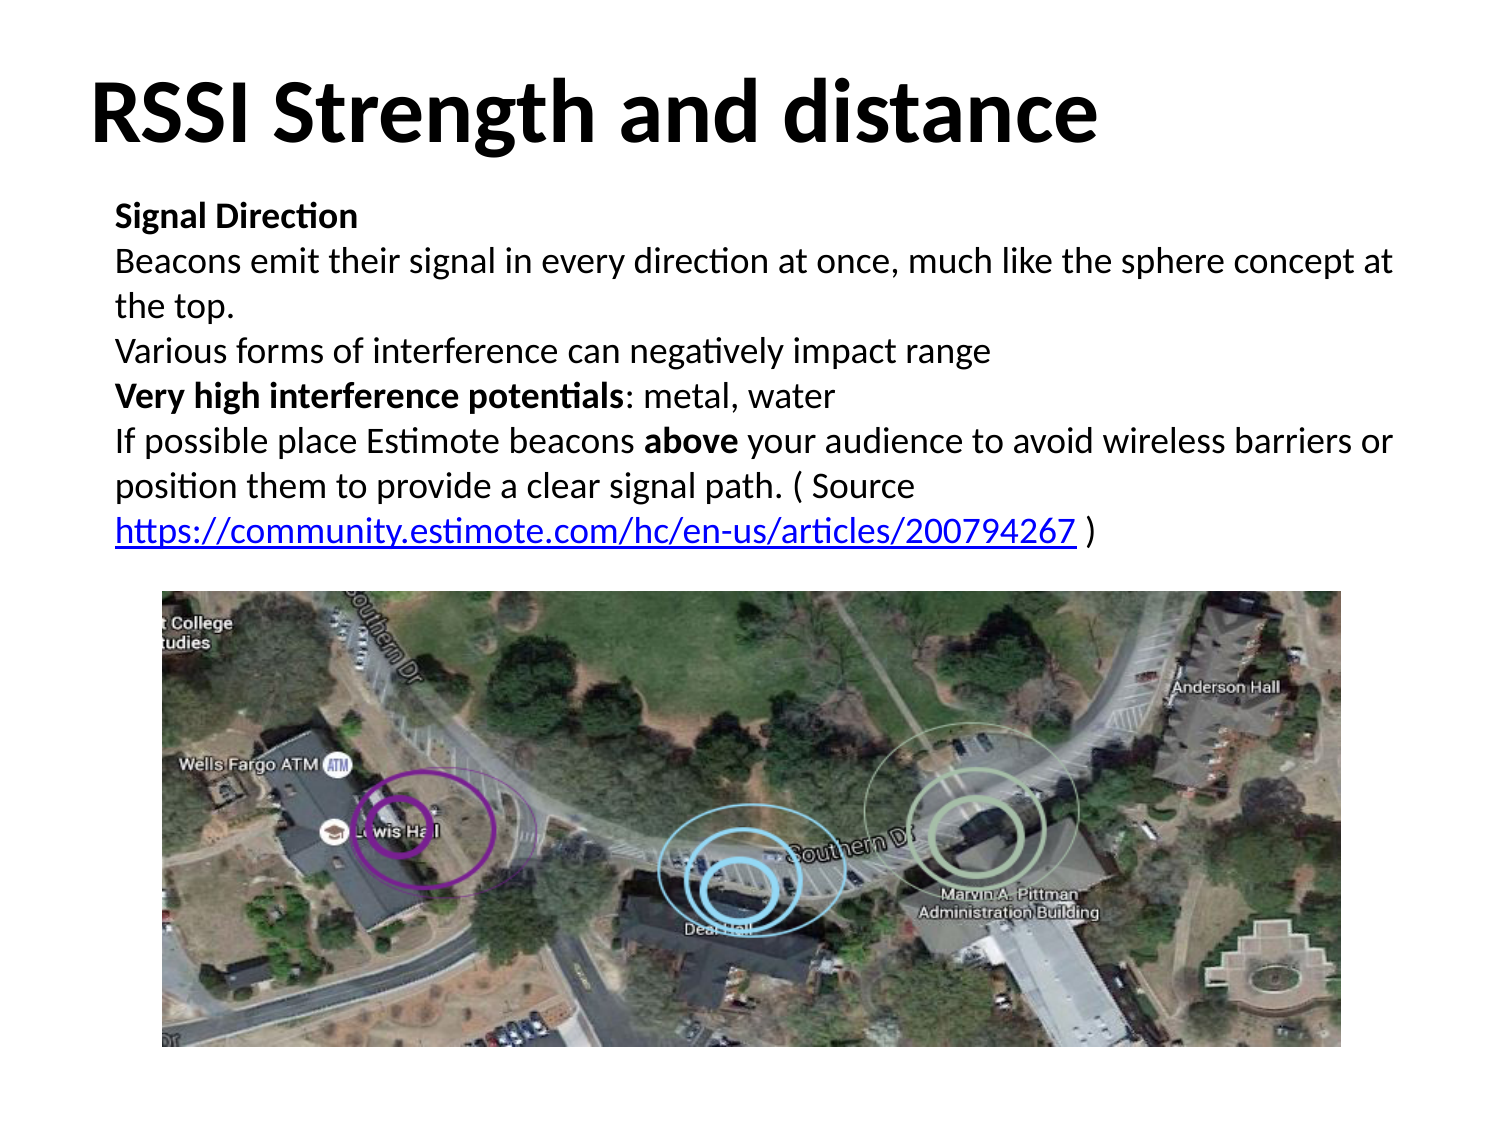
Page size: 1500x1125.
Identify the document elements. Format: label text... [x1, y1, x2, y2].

title RSSI Strength and distance [75, 12, 1425, 200]
text_box Signal Direction Beacons emit their signal in every direction at once, much like the sphere concept at the top. Various forms of interference can negatively impact range Very high interference potentials: metal, water If possible place Estimote beacons above your audience to avoid wireless barriers or position them to provide a clear signal path. ( Source https://community.estimote.com/hc/en-us/articles/200794267 ) [99, 183, 1425, 559]
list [162, 590, 1341, 1048]
